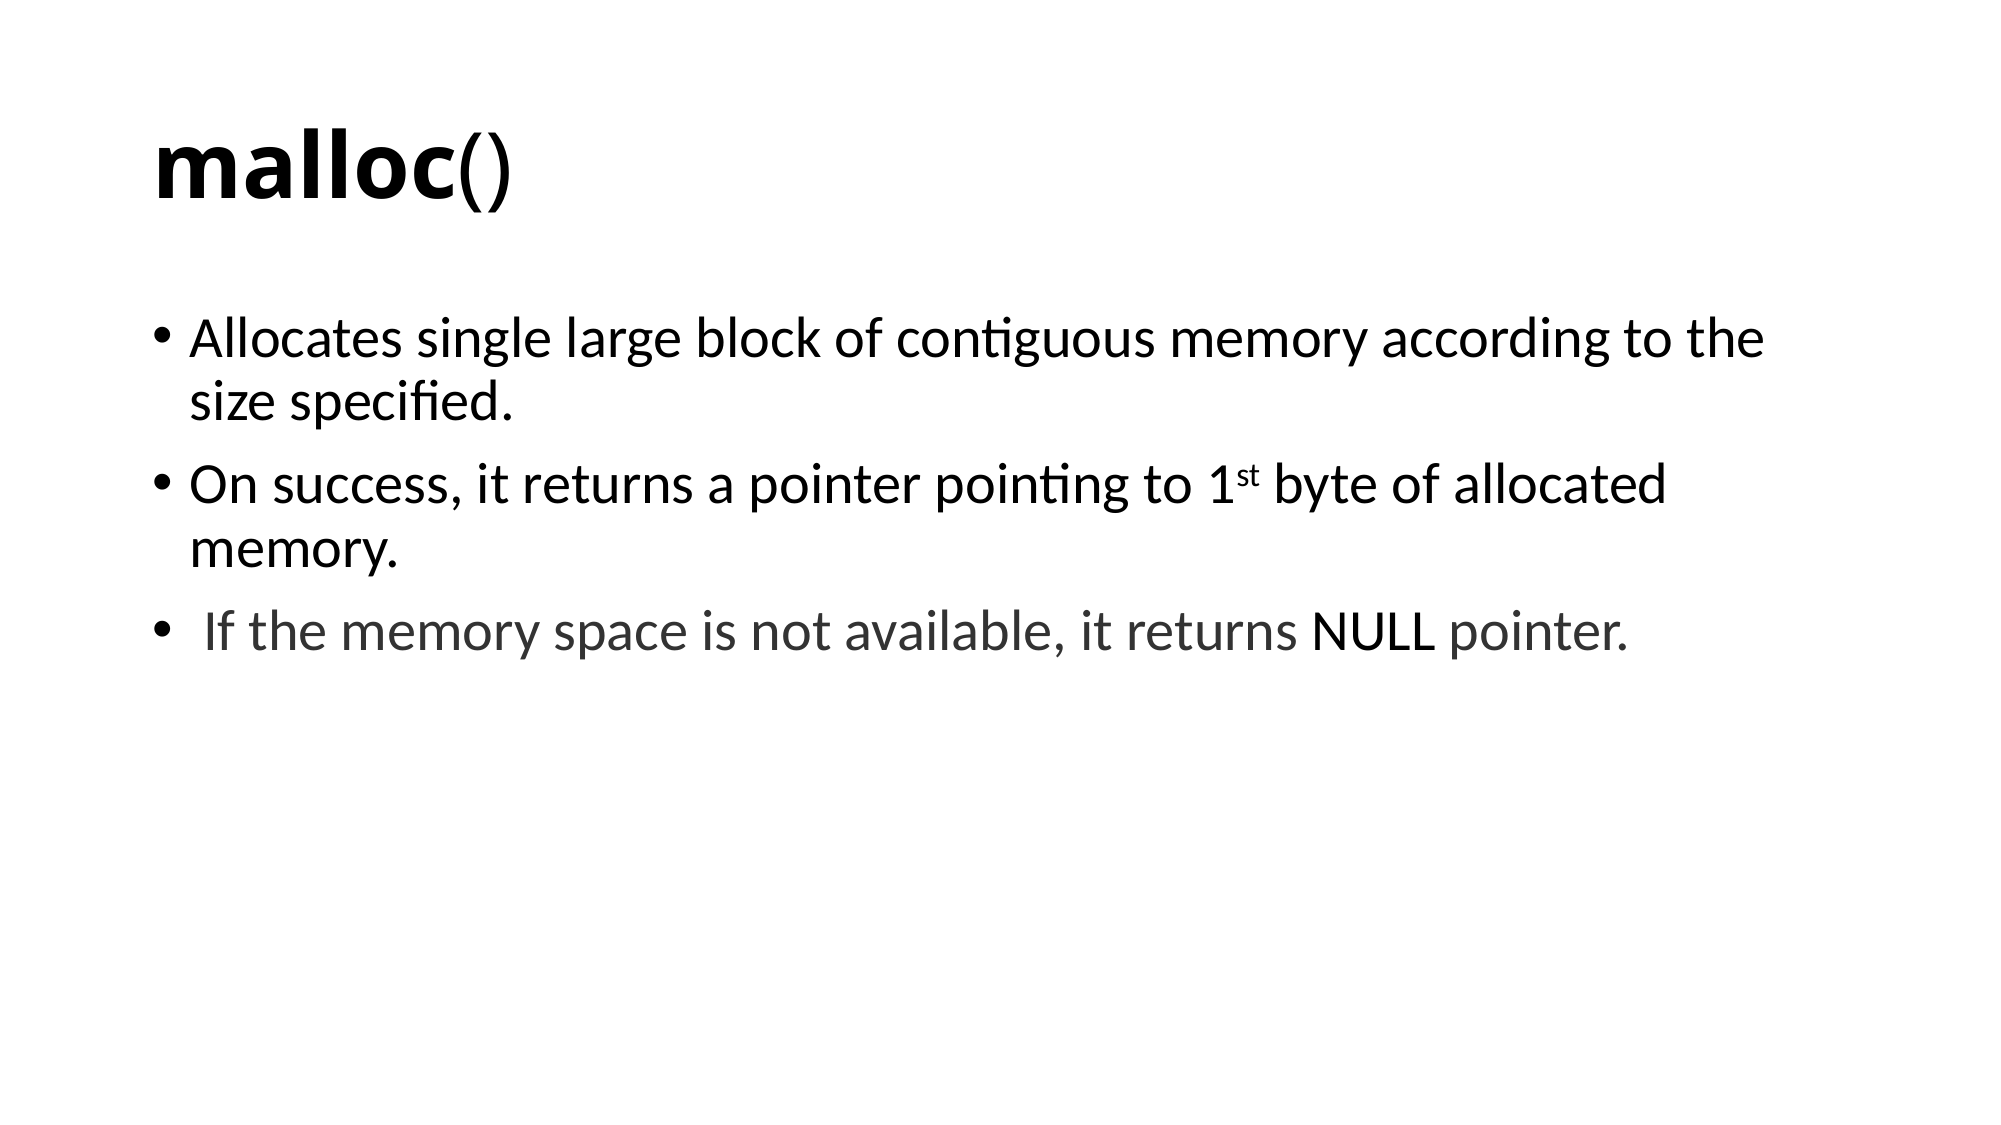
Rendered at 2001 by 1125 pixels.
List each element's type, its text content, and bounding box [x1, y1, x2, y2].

list Allocates single large block of contiguous memory according to the size specified. On success, it returns a pointer pointing to 1st byte of allocated memory. If the memory space is not available, it returns NULL pointer. [137, 299, 1863, 1014]
title malloc() [137, 59, 1863, 278]
